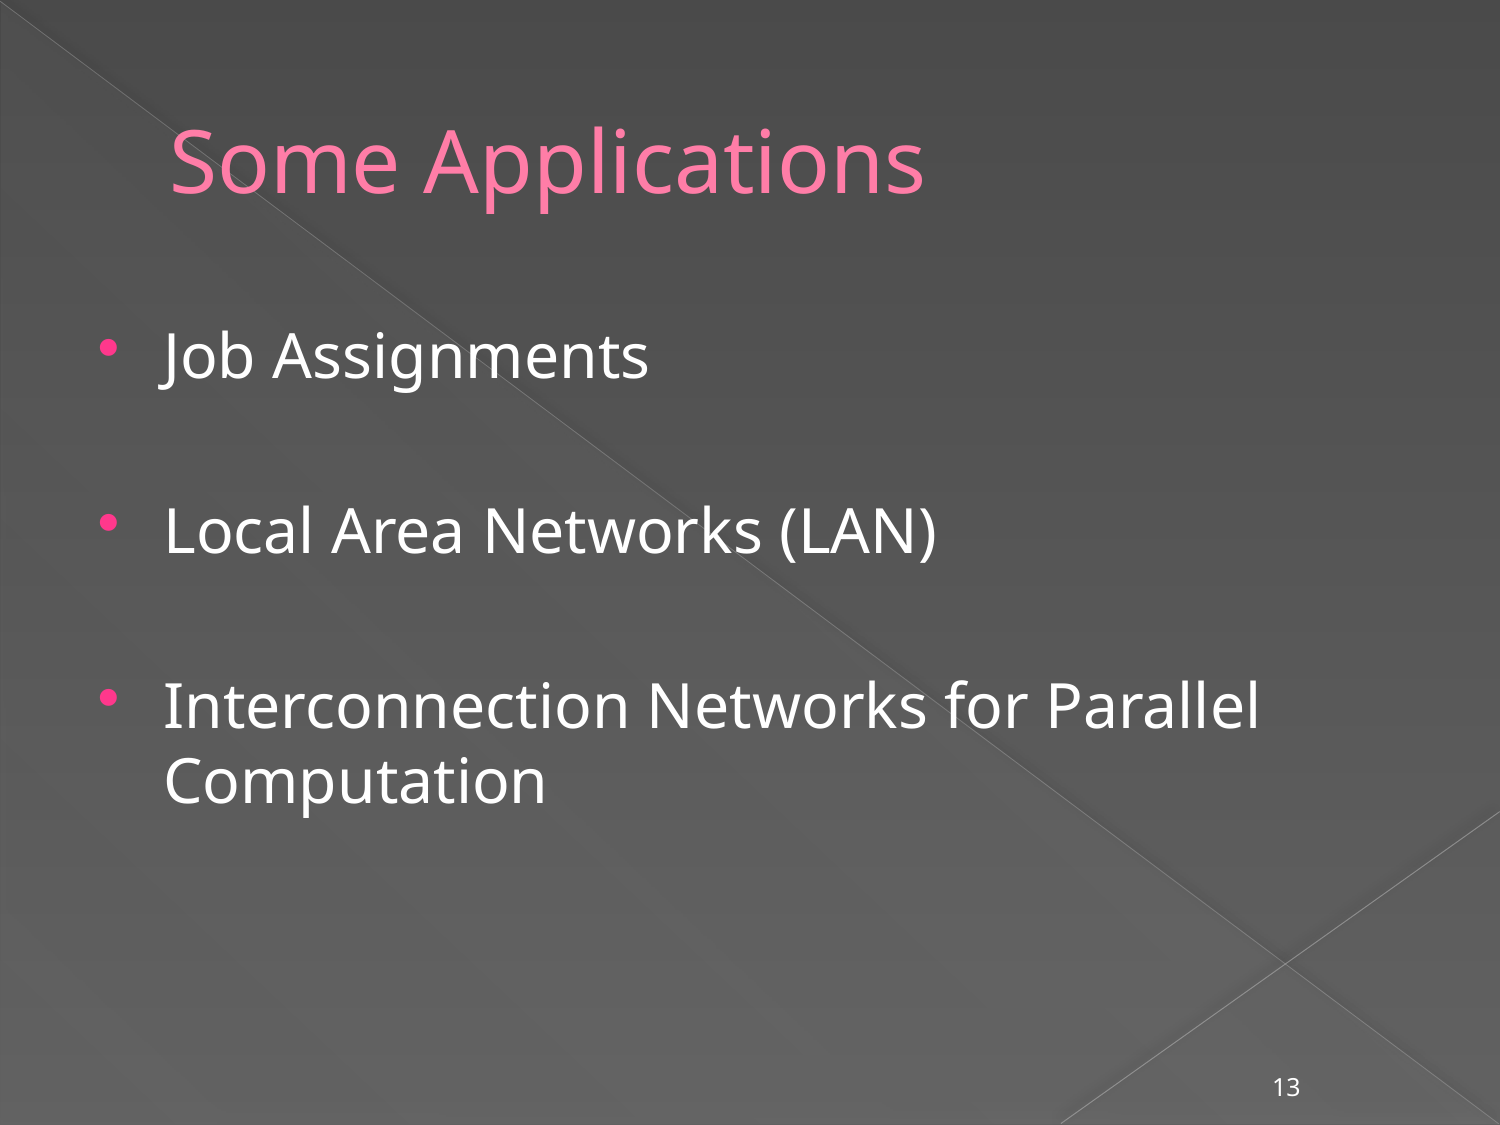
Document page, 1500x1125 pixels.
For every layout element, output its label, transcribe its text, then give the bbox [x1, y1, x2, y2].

slide_number 13 [1245, 1063, 1328, 1113]
title Some Applications [75, 43, 1425, 274]
list Job Assignments Local Area Networks (LAN) Interconnection Networks for Parallel Computation [75, 308, 1425, 1059]
